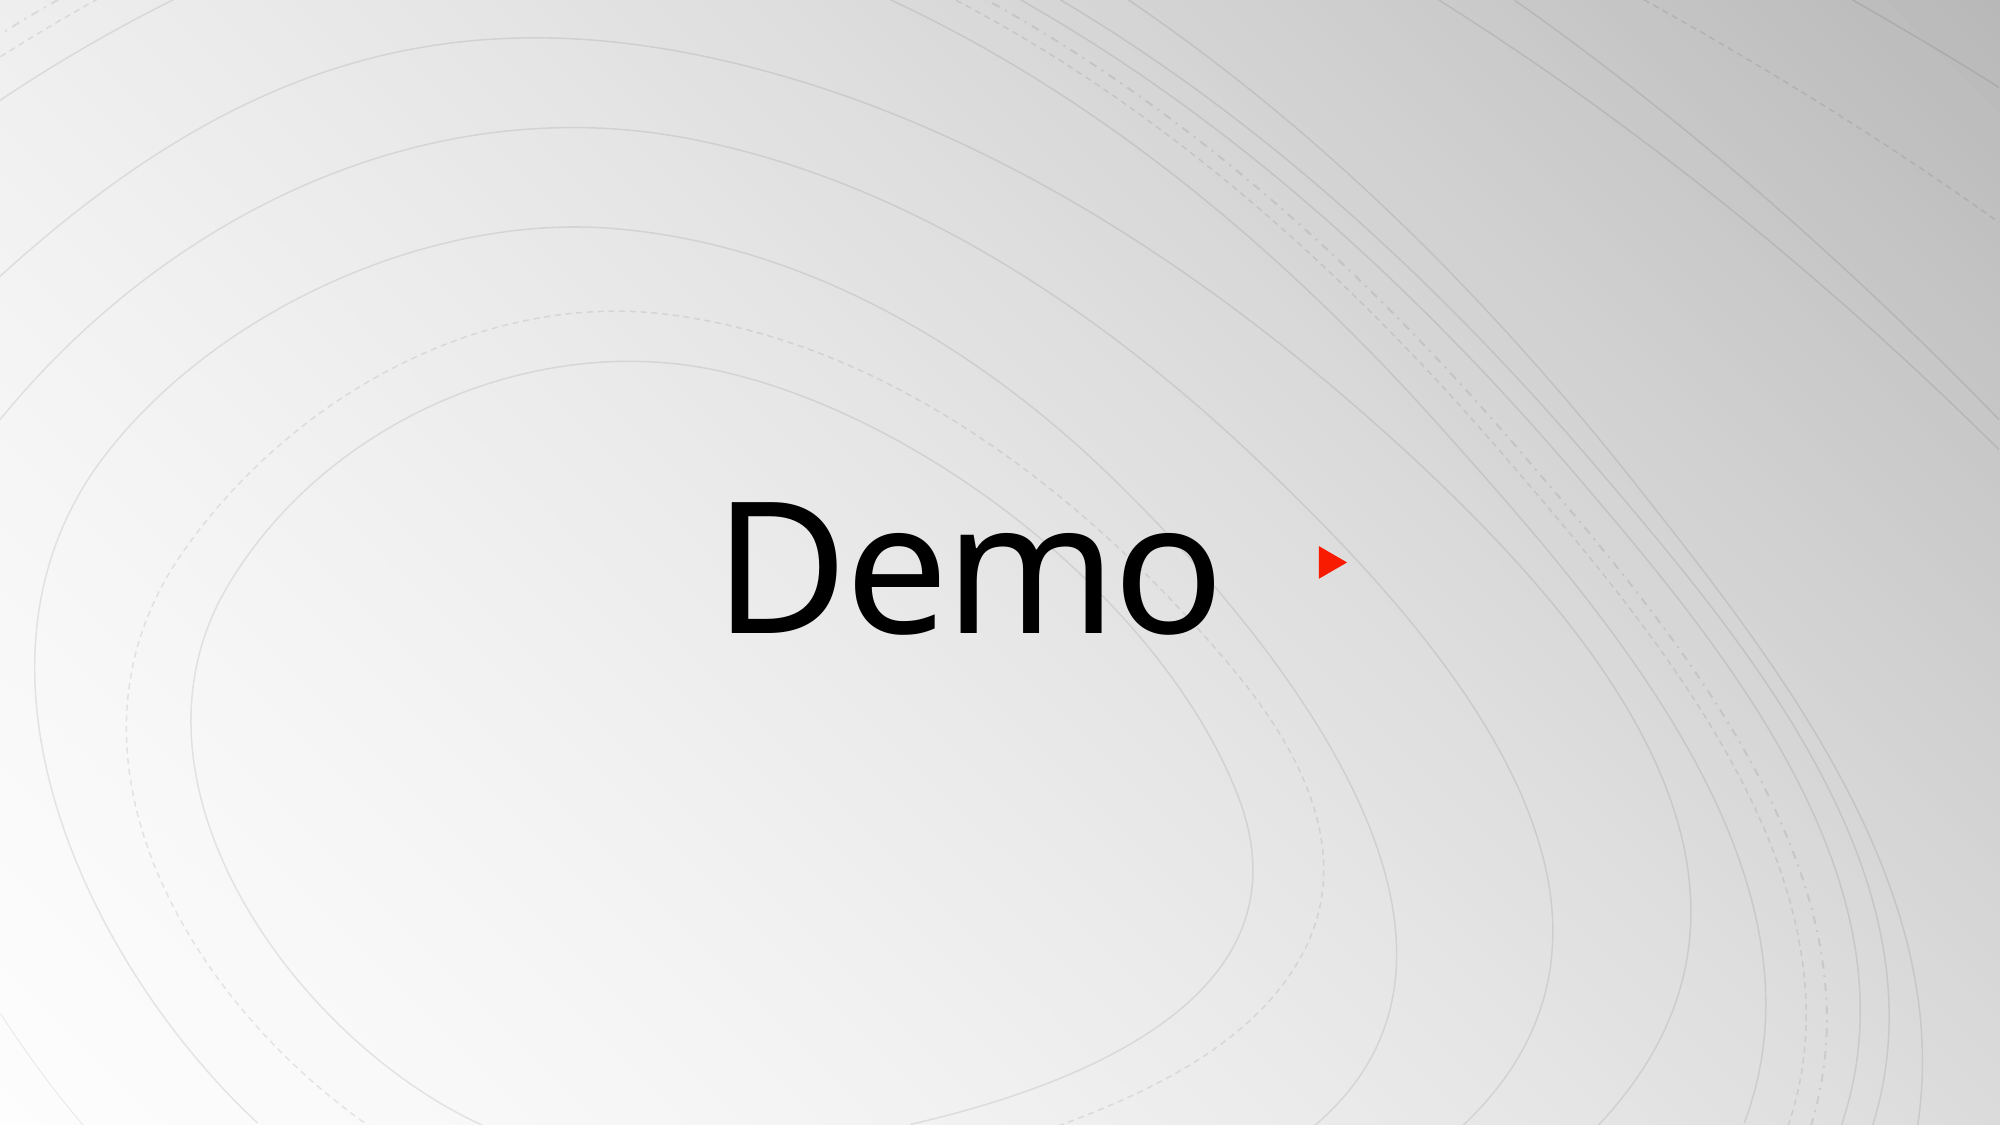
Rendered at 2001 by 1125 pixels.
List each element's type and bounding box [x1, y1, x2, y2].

text_box [0, 0, 2000, 1125]
